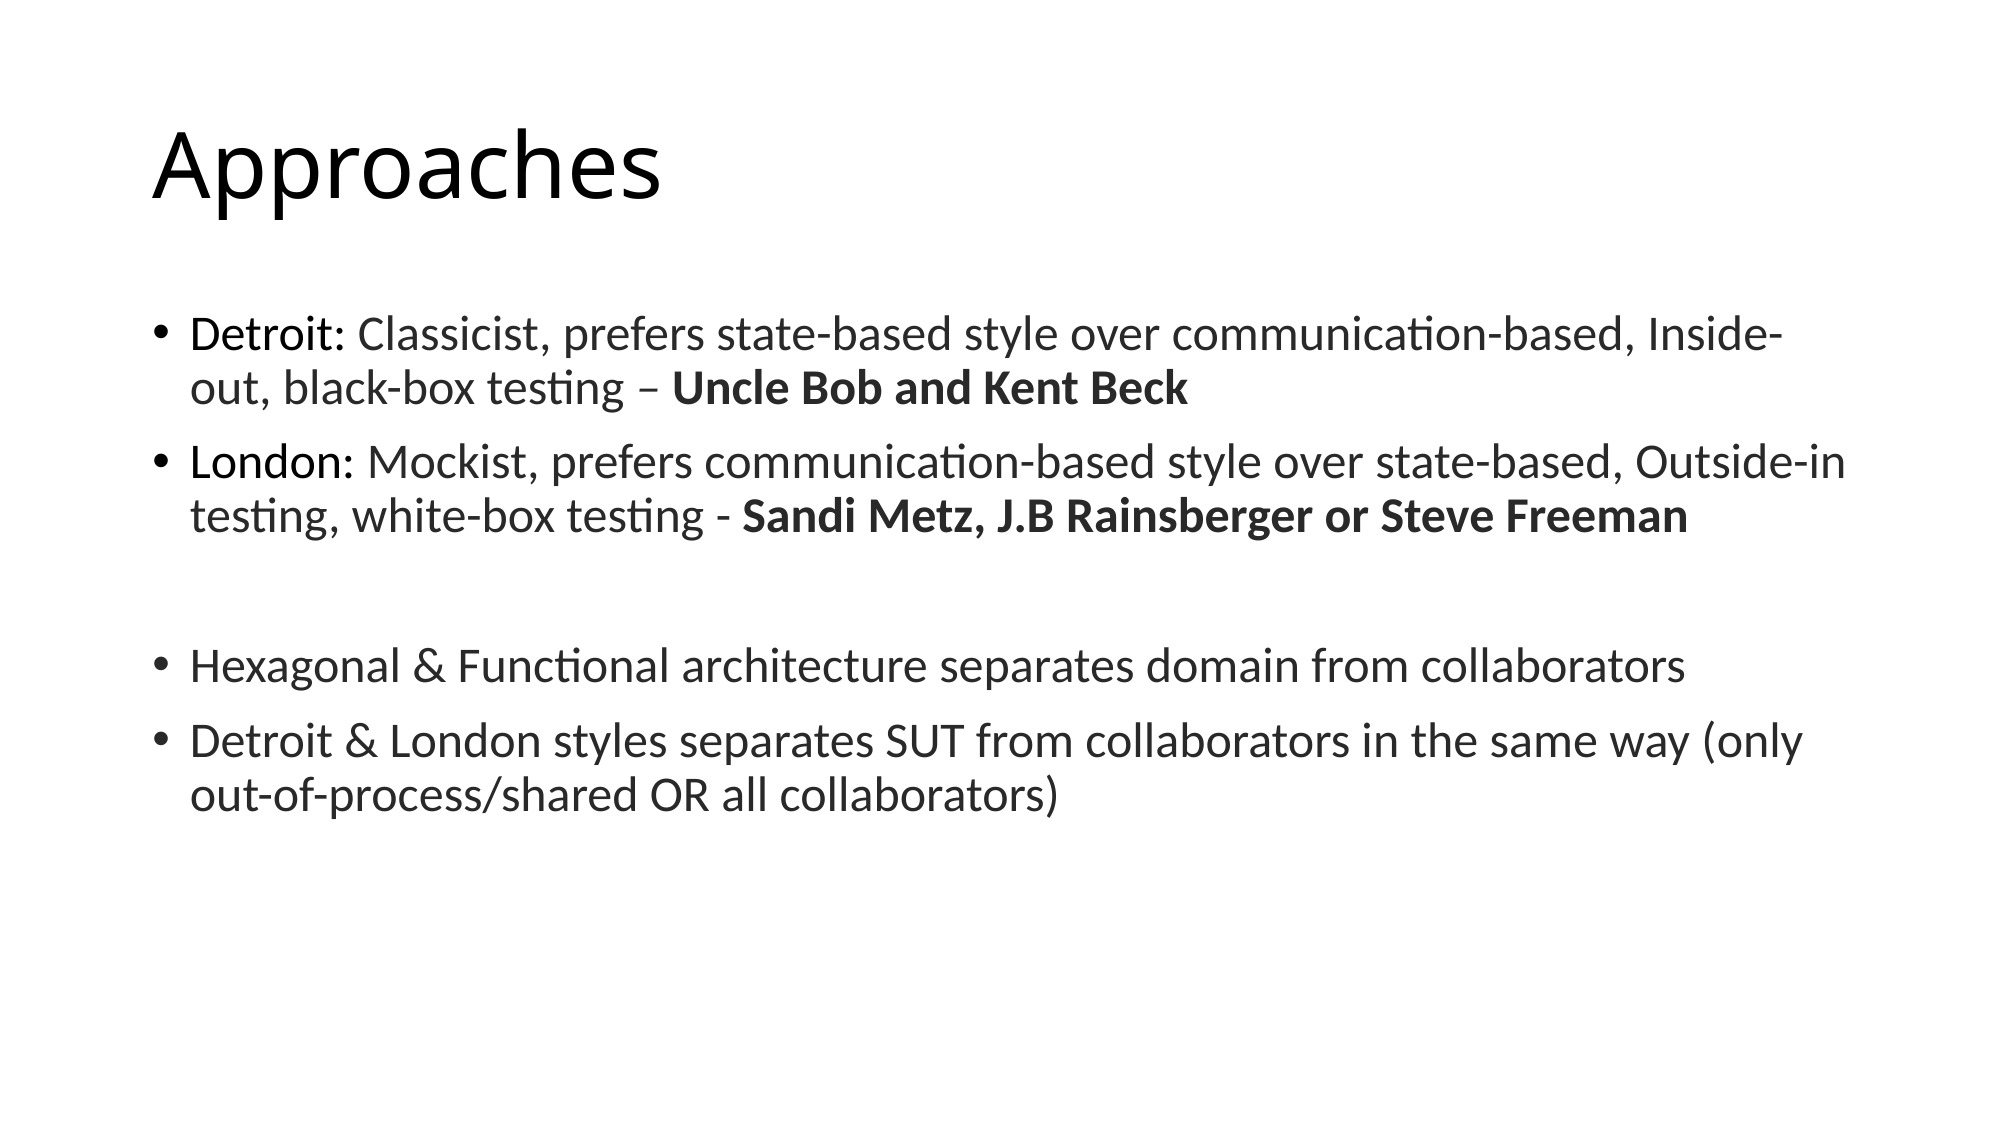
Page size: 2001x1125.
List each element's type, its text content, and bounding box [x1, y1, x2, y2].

title Approaches [137, 59, 1863, 278]
list Detroit: Classicist, prefers state-based style over communication-based, Inside-out, black-box testing – Uncle Bob and Kent Beck London: Mockist, prefers communication-based style over state-based, Outside-in testing, white-box testing - Sandi Metz, J.B Rainsberger or Steve Freeman Hexagonal & Functional architecture separates domain from collaborators Detroit & London styles separates SUT from collaborators in the same way (only out-of-process/shared OR all collaborators) [137, 299, 1863, 1014]
